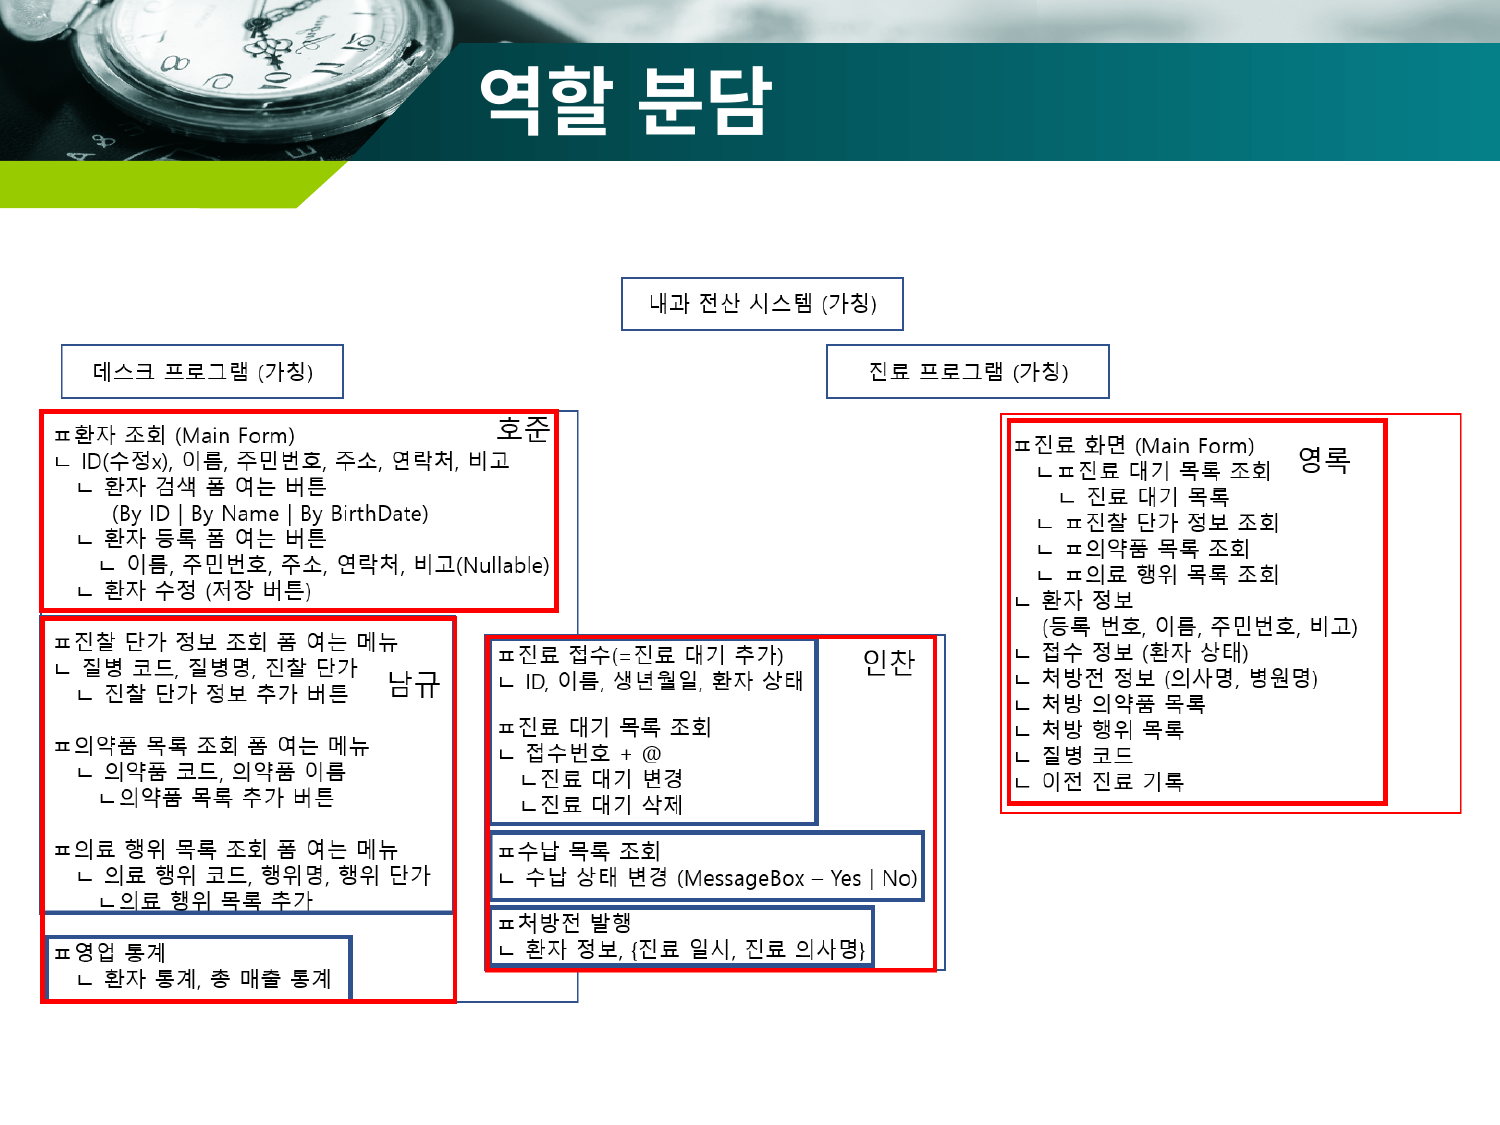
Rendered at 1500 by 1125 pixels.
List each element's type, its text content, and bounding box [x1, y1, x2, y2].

picture [26, 266, 1474, 1010]
title 역할 분담 [462, 53, 1463, 147]
picture [0, 0, 1500, 160]
